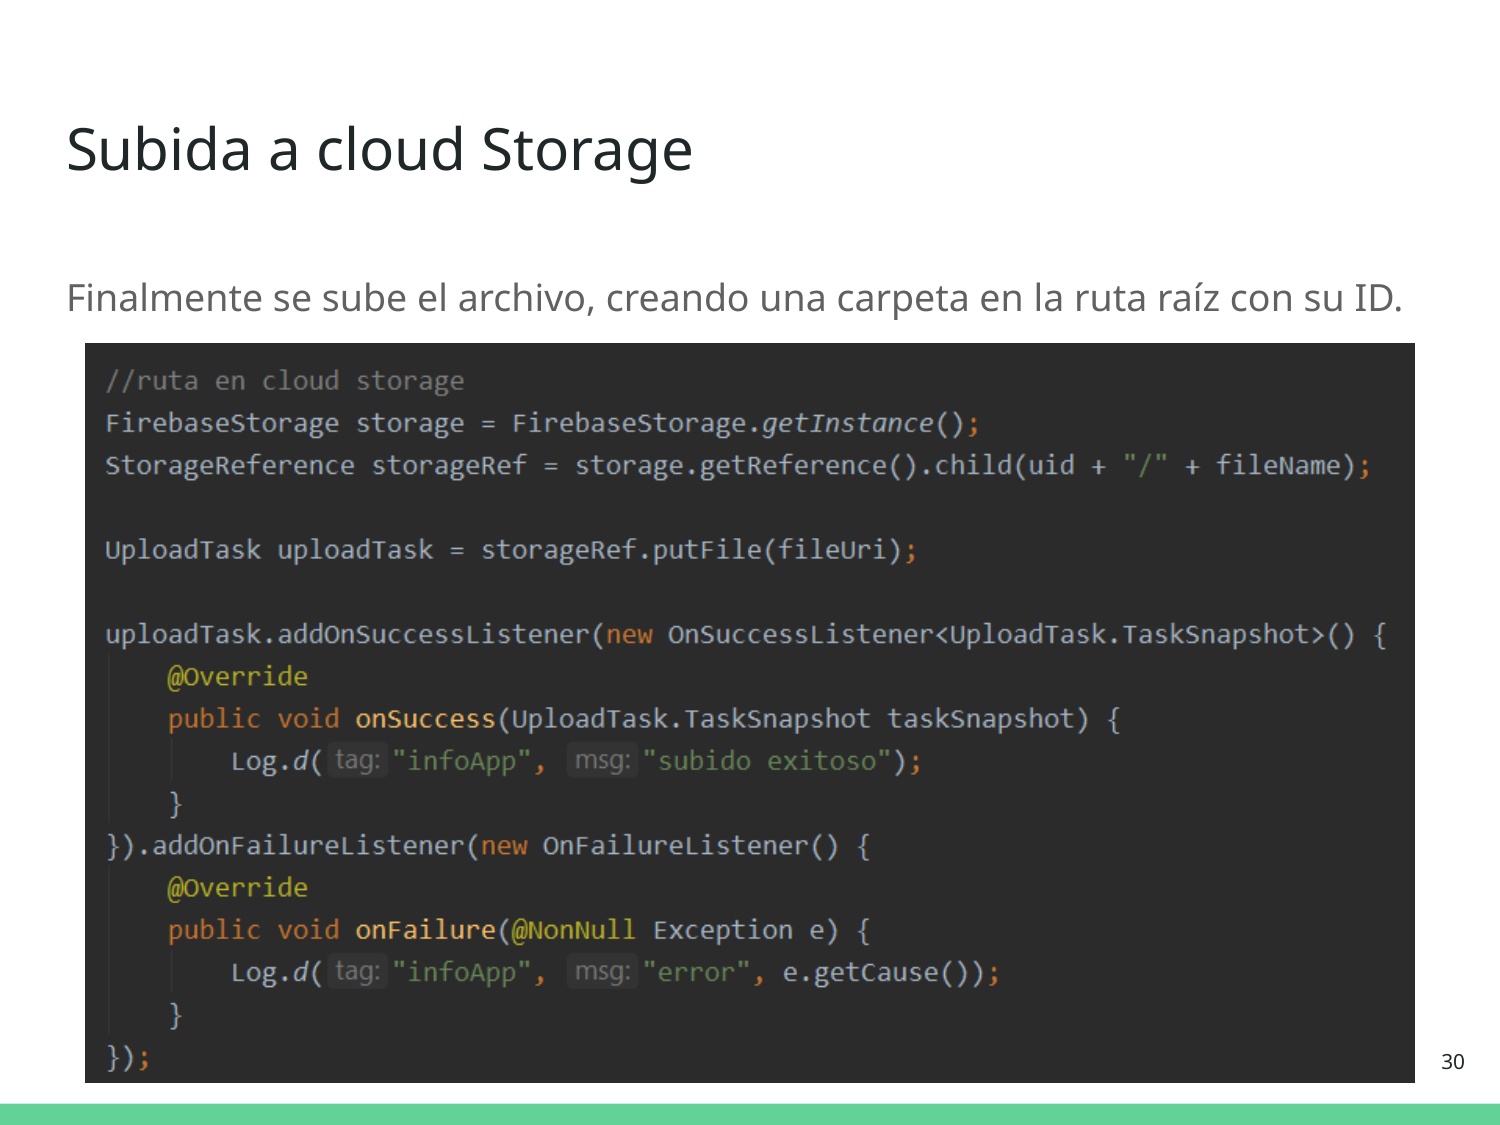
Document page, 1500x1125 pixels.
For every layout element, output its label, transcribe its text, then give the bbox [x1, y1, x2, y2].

slide_number ‹#› [1389, 1019, 1480, 1106]
picture [85, 343, 1415, 1083]
title Subida a cloud Storage [51, 97, 1449, 223]
list Finalmente se sube el archivo, creando una carpeta en la ruta raíz con su ID. [51, 252, 1449, 418]
